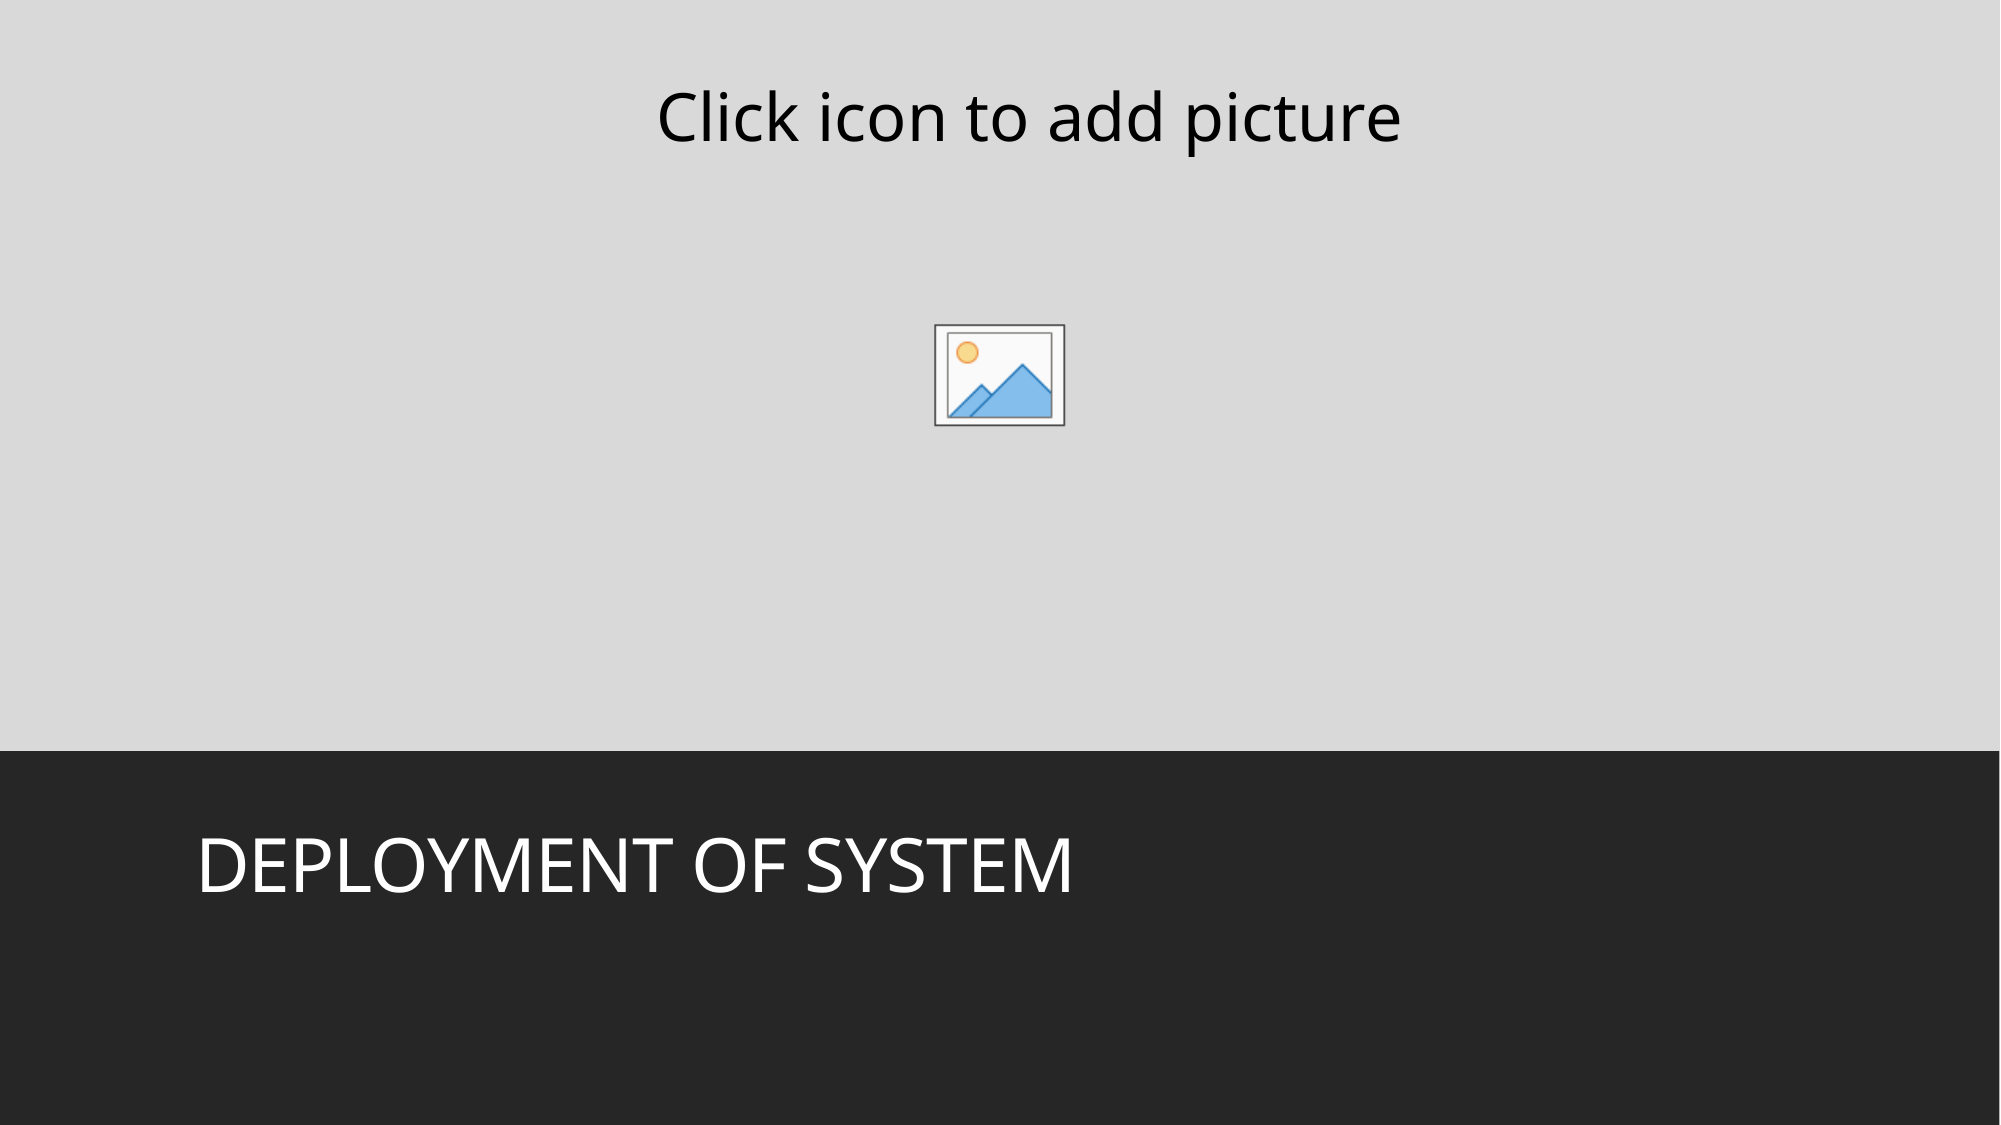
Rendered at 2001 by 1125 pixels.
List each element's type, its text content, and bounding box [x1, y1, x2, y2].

picture [0, 0, 2000, 752]
title DEPLOYMENT OF SYSTEM [180, 770, 1839, 910]
